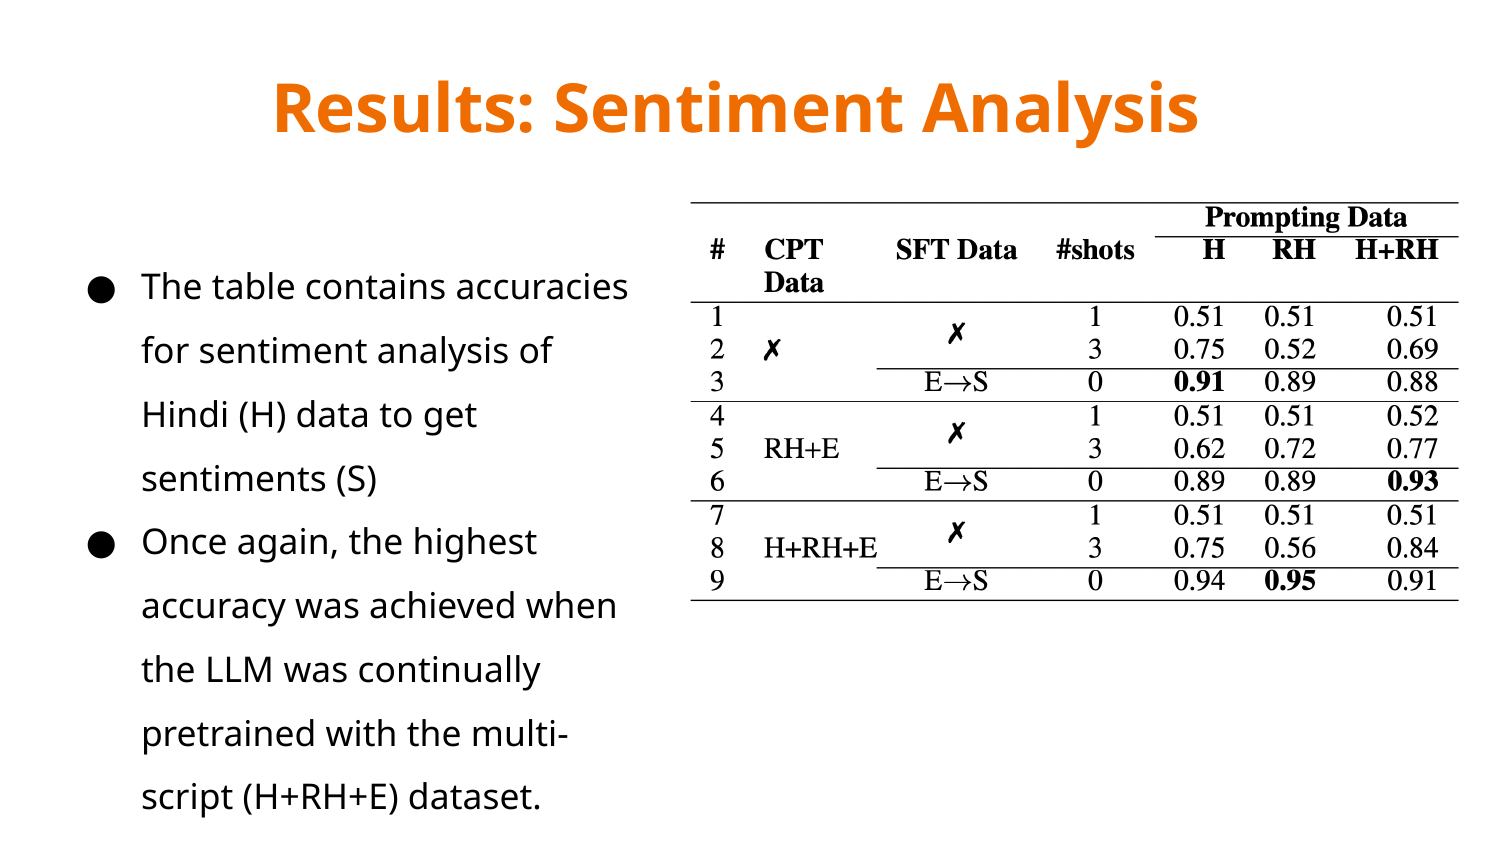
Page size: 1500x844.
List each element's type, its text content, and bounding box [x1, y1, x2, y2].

title Results: Sentiment Analysis [51, 37, 1421, 161]
picture [675, 185, 1476, 620]
list The table contains accuracies for sentiment analysis of Hindi (H) data to get sentiments (S) Once again, the highest accuracy was achieved when the LLM was continually pretrained with the multi-script (H+RH+E) dataset. [51, 227, 652, 750]
